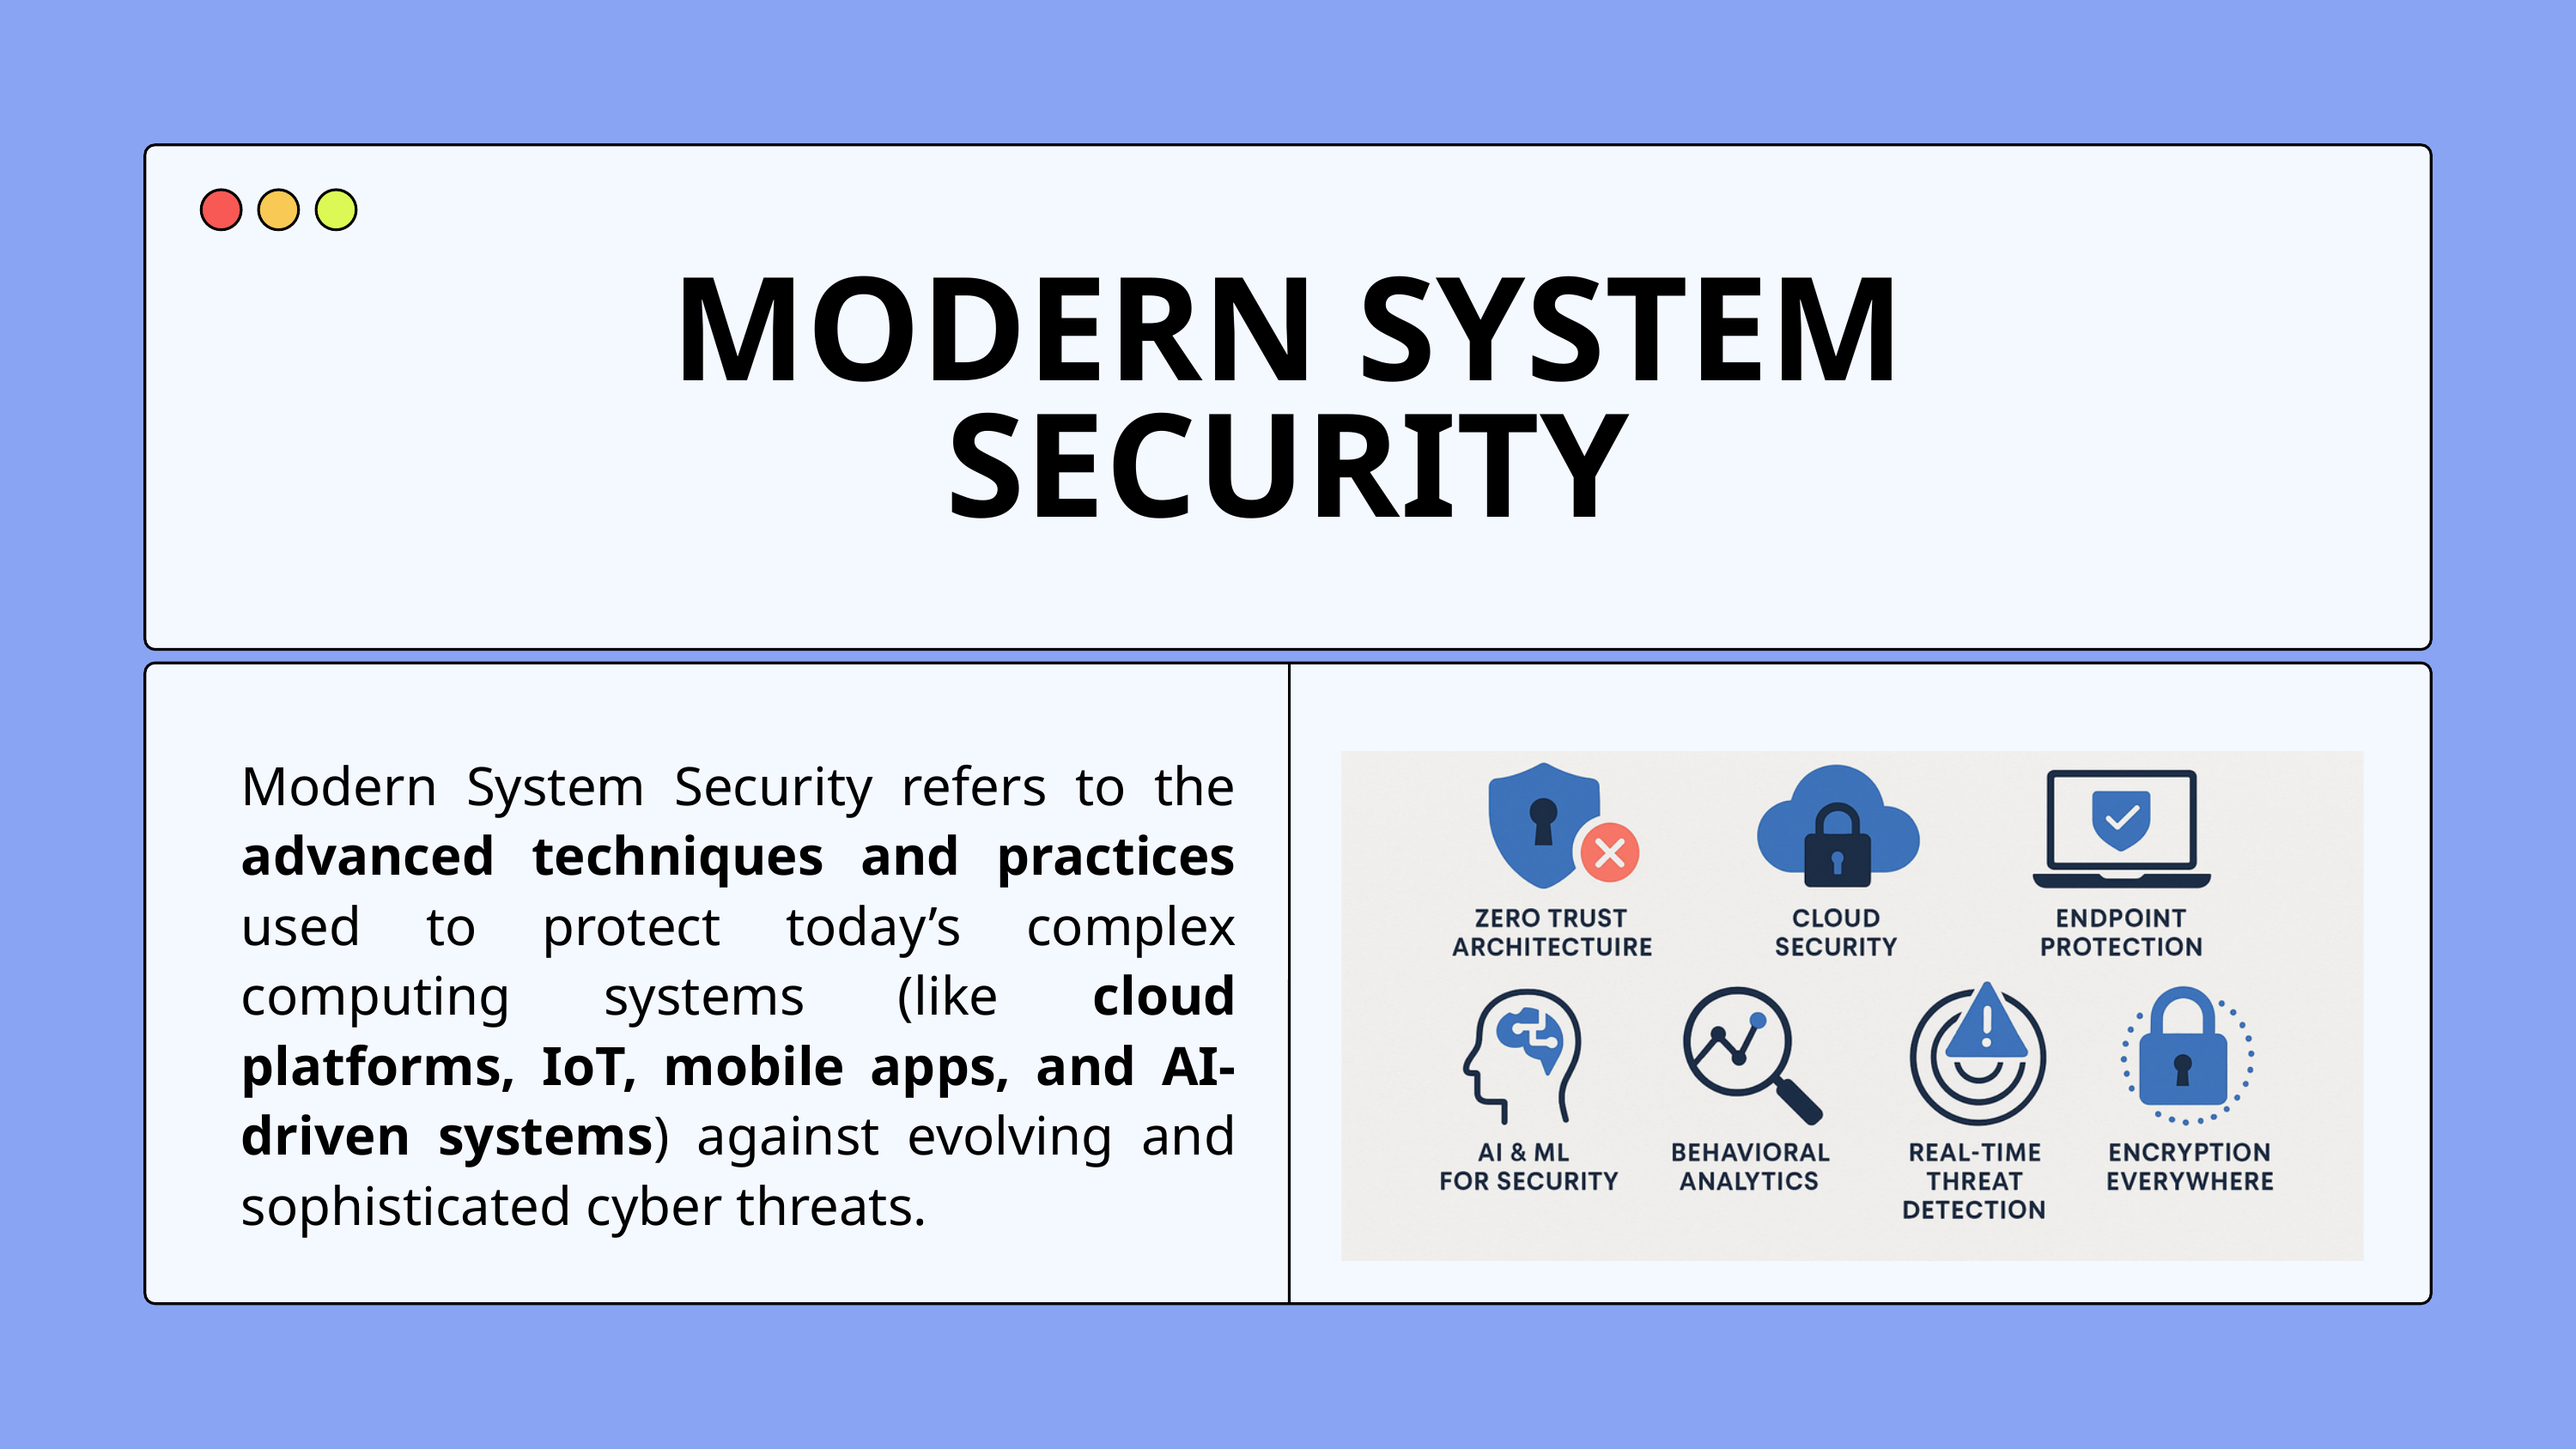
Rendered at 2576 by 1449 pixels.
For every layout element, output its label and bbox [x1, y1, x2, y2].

text_box [258, 189, 299, 230]
text_box [201, 189, 242, 230]
text_box [144, 662, 2432, 1304]
text_box [315, 189, 357, 230]
text_box [144, 144, 2432, 650]
